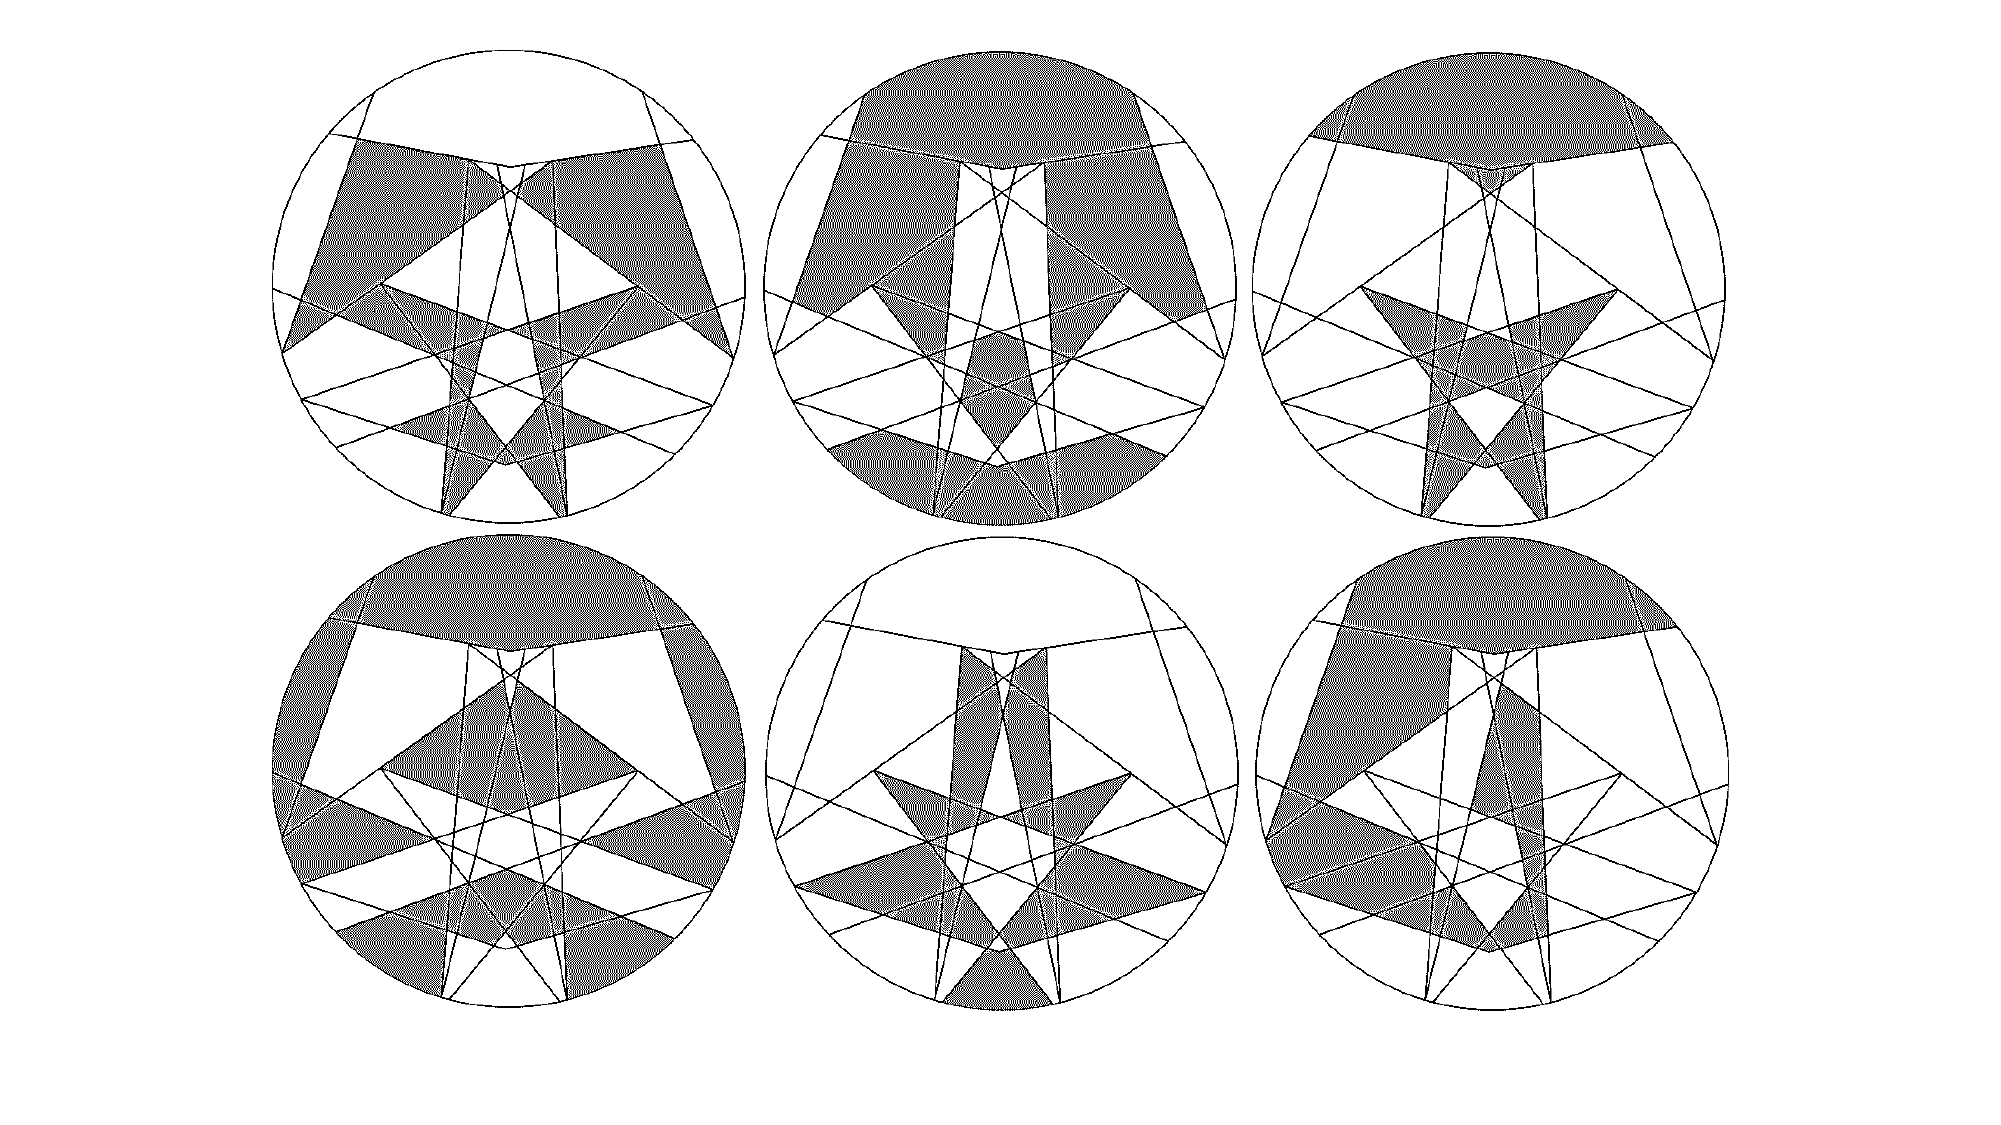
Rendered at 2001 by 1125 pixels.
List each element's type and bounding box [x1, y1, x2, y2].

picture [263, 41, 1754, 1025]
